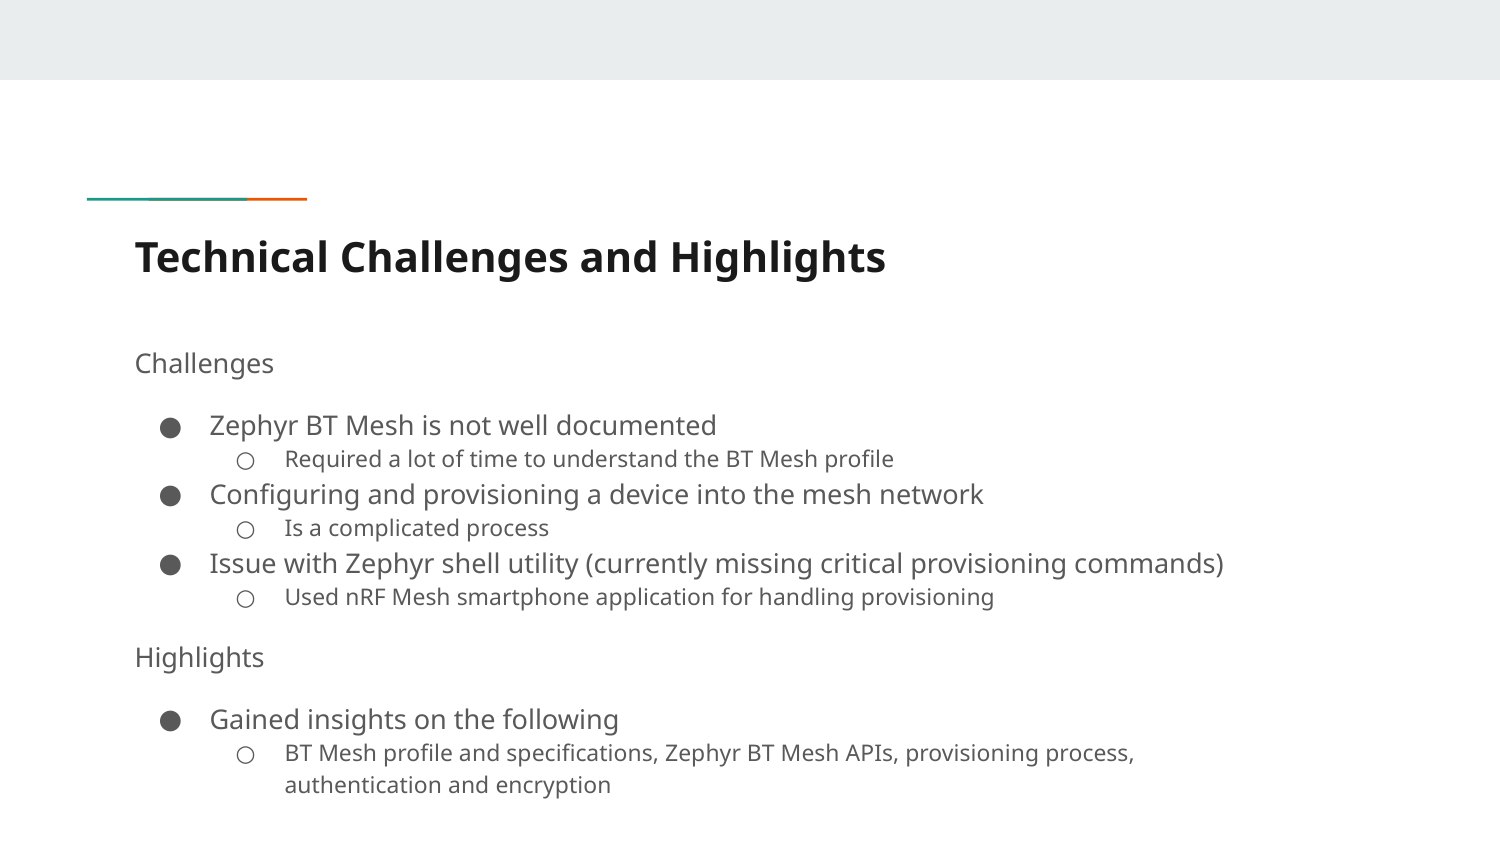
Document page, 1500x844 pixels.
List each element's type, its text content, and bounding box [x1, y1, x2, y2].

title Technical Challenges and Highlights [119, 216, 1363, 305]
list Challenges Zephyr BT Mesh is not well documented Required a lot of time to understand the BT Mesh profile Configuring and provisioning a device into the mesh network Is a complicated process Issue with Zephyr shell utility (currently missing critical provisioning commands) Used nRF Mesh smartphone application for handling provisioning Highlights Gained insights on the following BT Mesh profile and specifications, Zephyr BT Mesh APIs, provisioning process, authentication and encryption [119, 326, 1291, 808]
